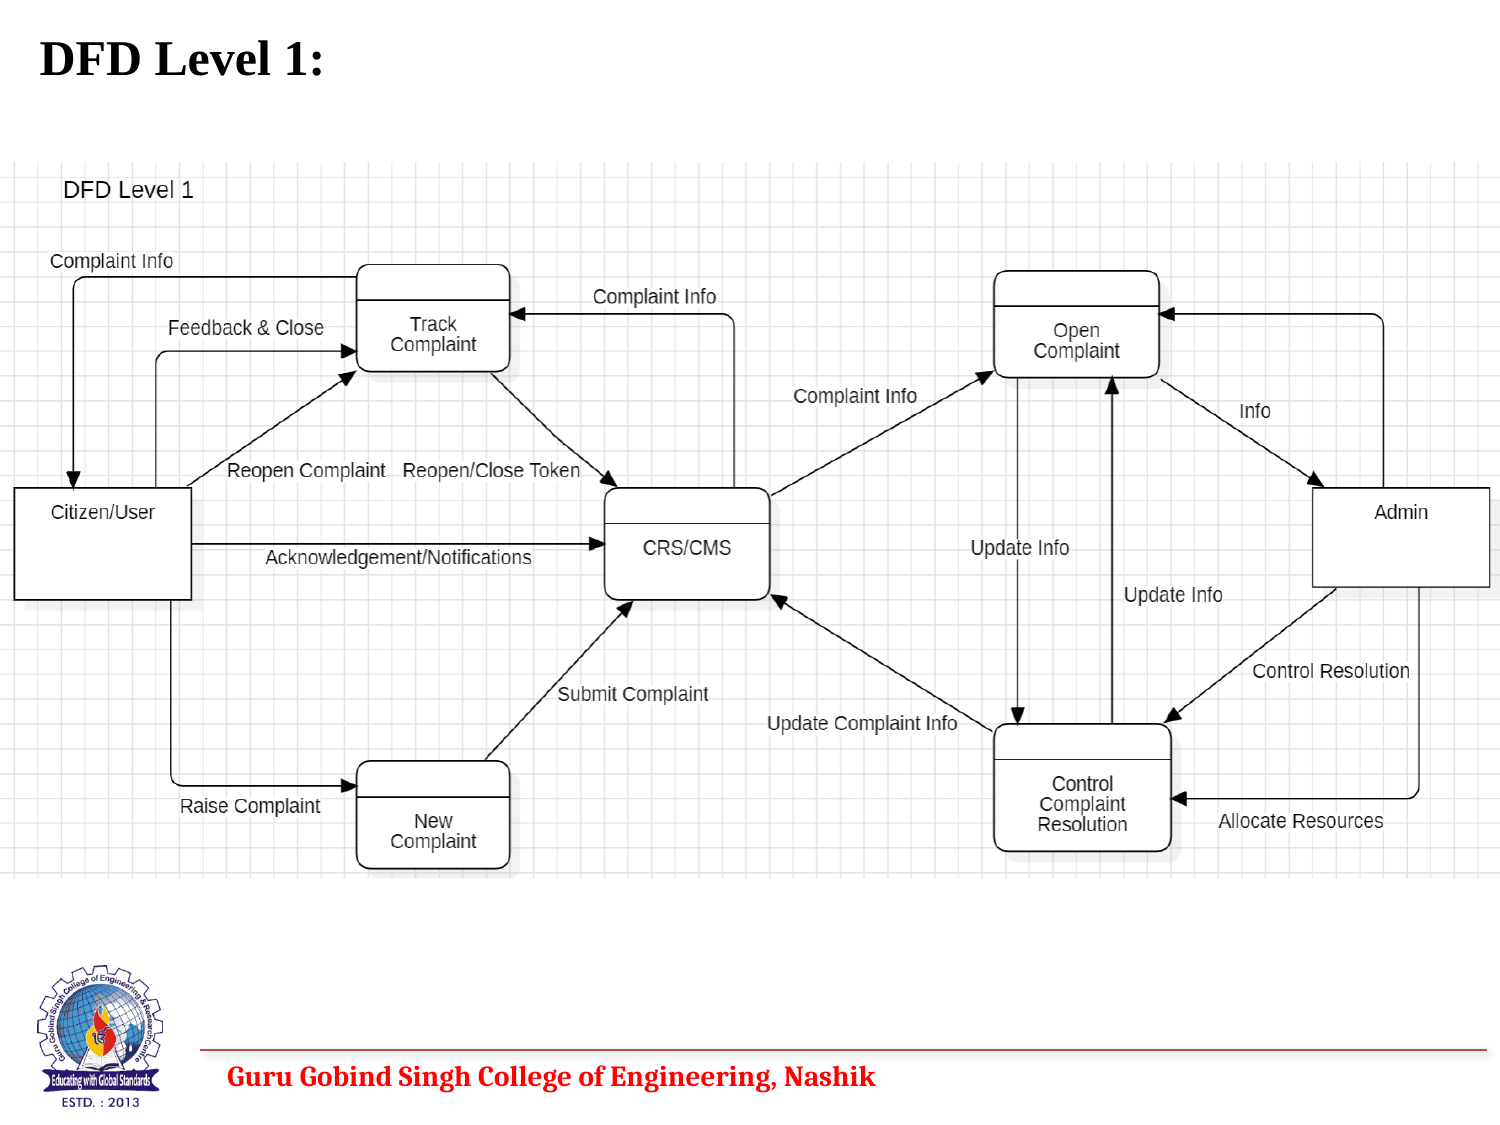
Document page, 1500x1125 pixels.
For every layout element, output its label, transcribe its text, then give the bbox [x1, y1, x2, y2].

picture [0, 162, 1500, 878]
picture [37, 965, 163, 1108]
list Guru Gobind Singh College of Engineering, Nashik [212, 1061, 1088, 1113]
text_box DFD Level 1: [24, 18, 550, 154]
